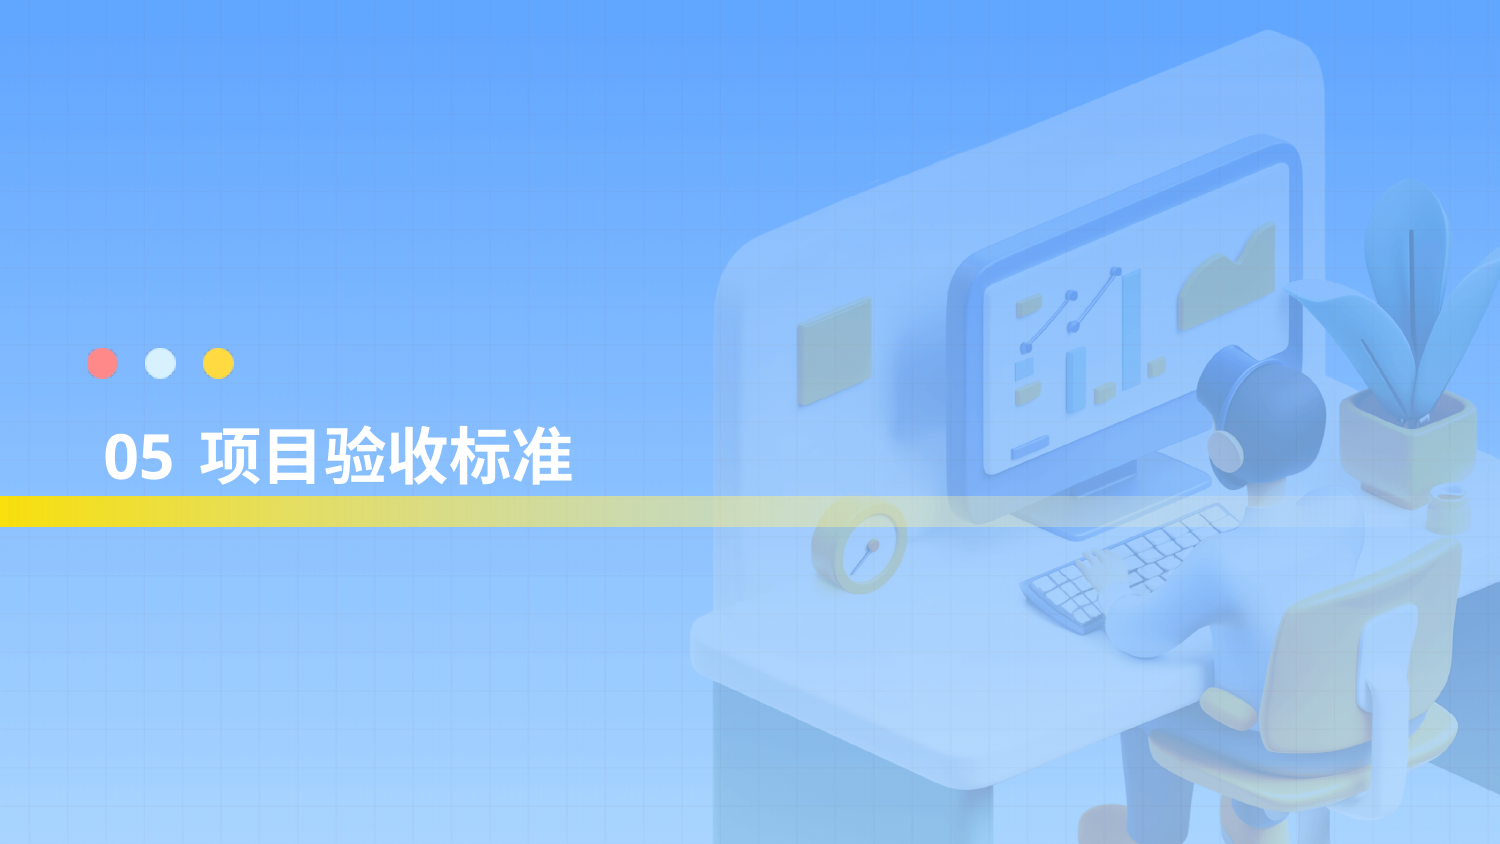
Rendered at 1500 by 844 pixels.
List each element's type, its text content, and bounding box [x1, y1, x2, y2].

text_box 项目验收标准 [183, 392, 1317, 496]
text_box 05 [87, 392, 183, 496]
picture [0, 0, 1500, 844]
